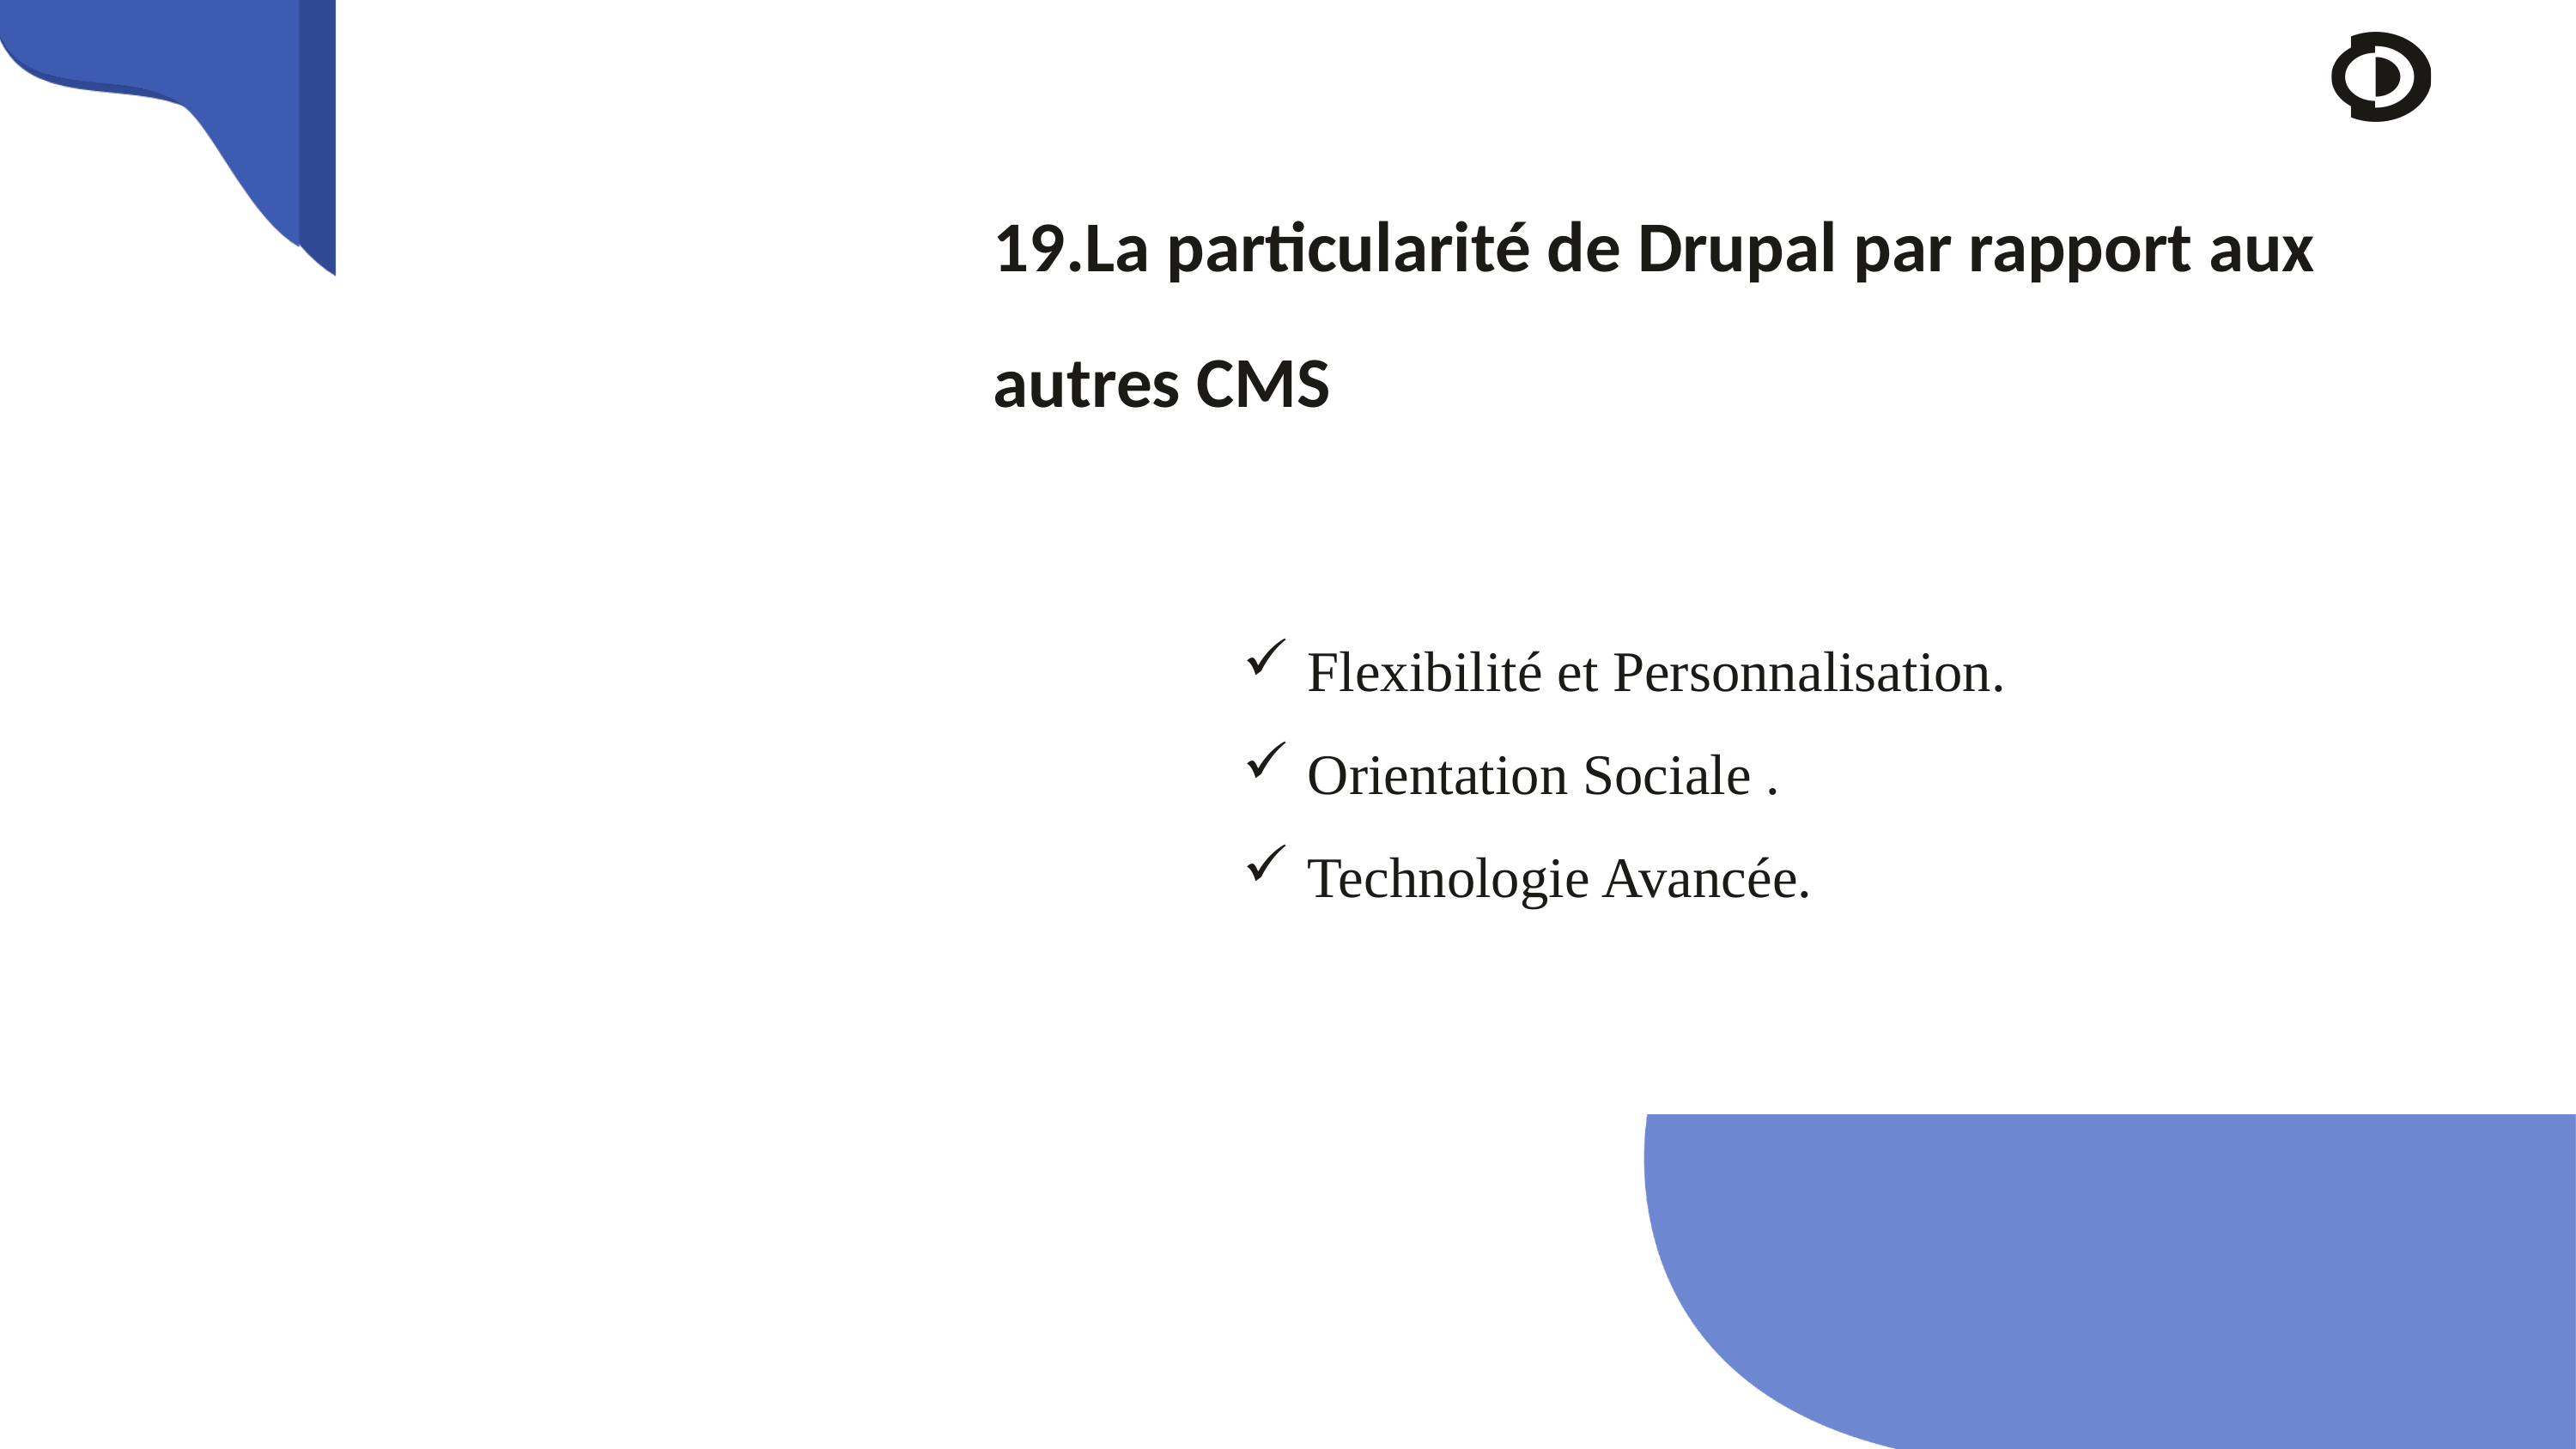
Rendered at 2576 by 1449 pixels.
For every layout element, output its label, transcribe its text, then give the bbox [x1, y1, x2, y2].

text_box [2331, 32, 2432, 122]
text_box [1585, 1114, 2576, 1449]
text_box [0, 0, 337, 276]
text_box [0, 0, 300, 247]
text_box Flexibilité et Personnalisation. Orientation Sociale . Technologie Avancée. [1242, 600, 2334, 910]
text_box 19.La particularité de Drupal par rapport aux autres CMS [993, 149, 2432, 422]
